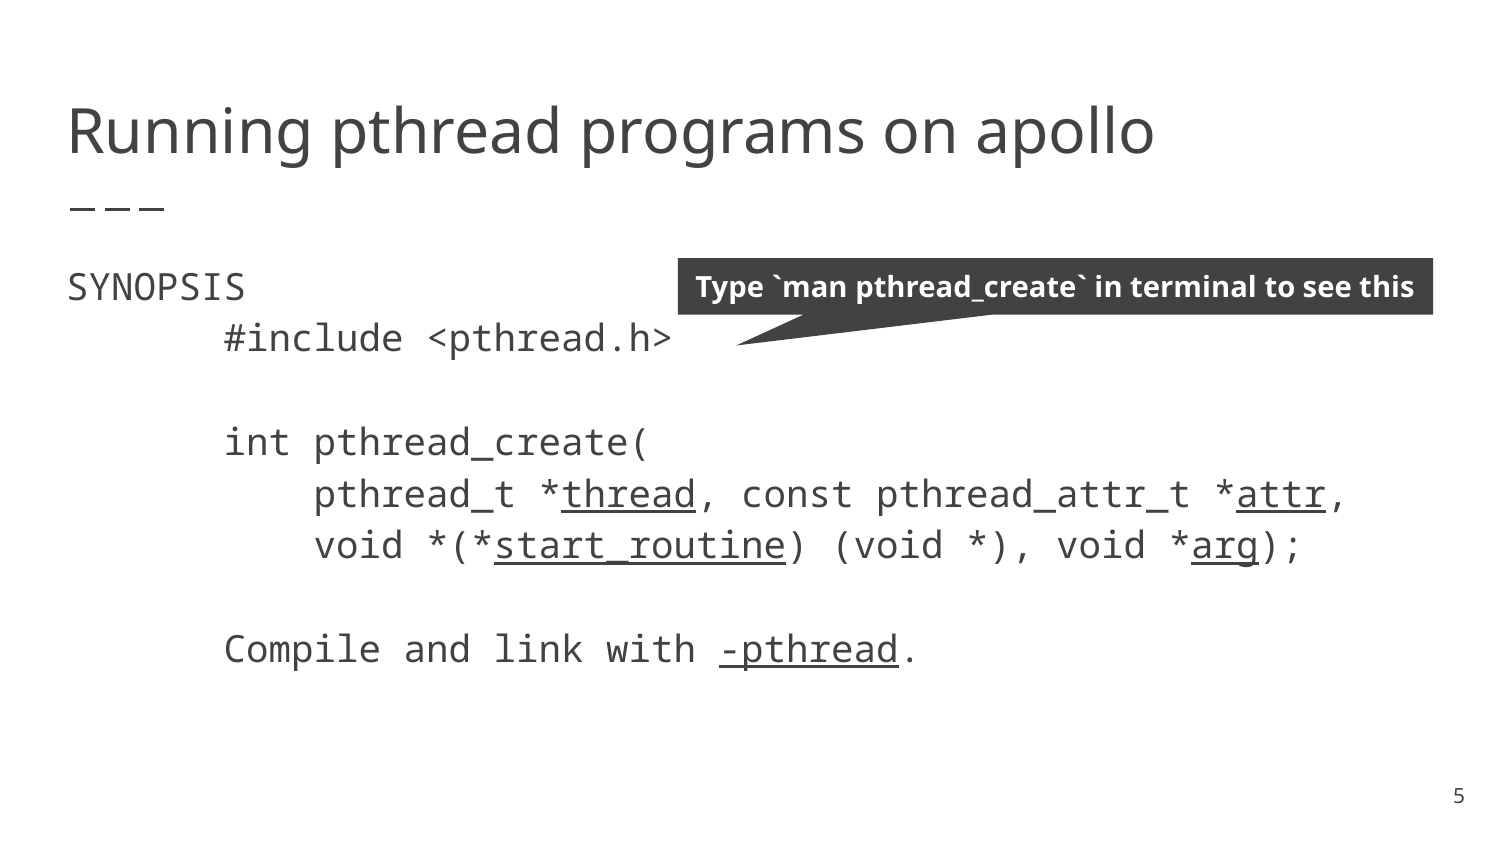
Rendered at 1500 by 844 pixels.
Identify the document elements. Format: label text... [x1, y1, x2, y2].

text_box Type `man pthread_create` in terminal to see this [677, 258, 1434, 346]
slide_number ‹#› [1389, 764, 1480, 830]
list SYNOPSIS #include <pthread.h> int pthread_create( pthread_t *thread, const pthread_attr_t *attr, void *(*start_routine) (void *), void *arg); Compile and link with -pthread. [51, 240, 1449, 750]
title Running pthread programs on apollo [51, 61, 1449, 182]
